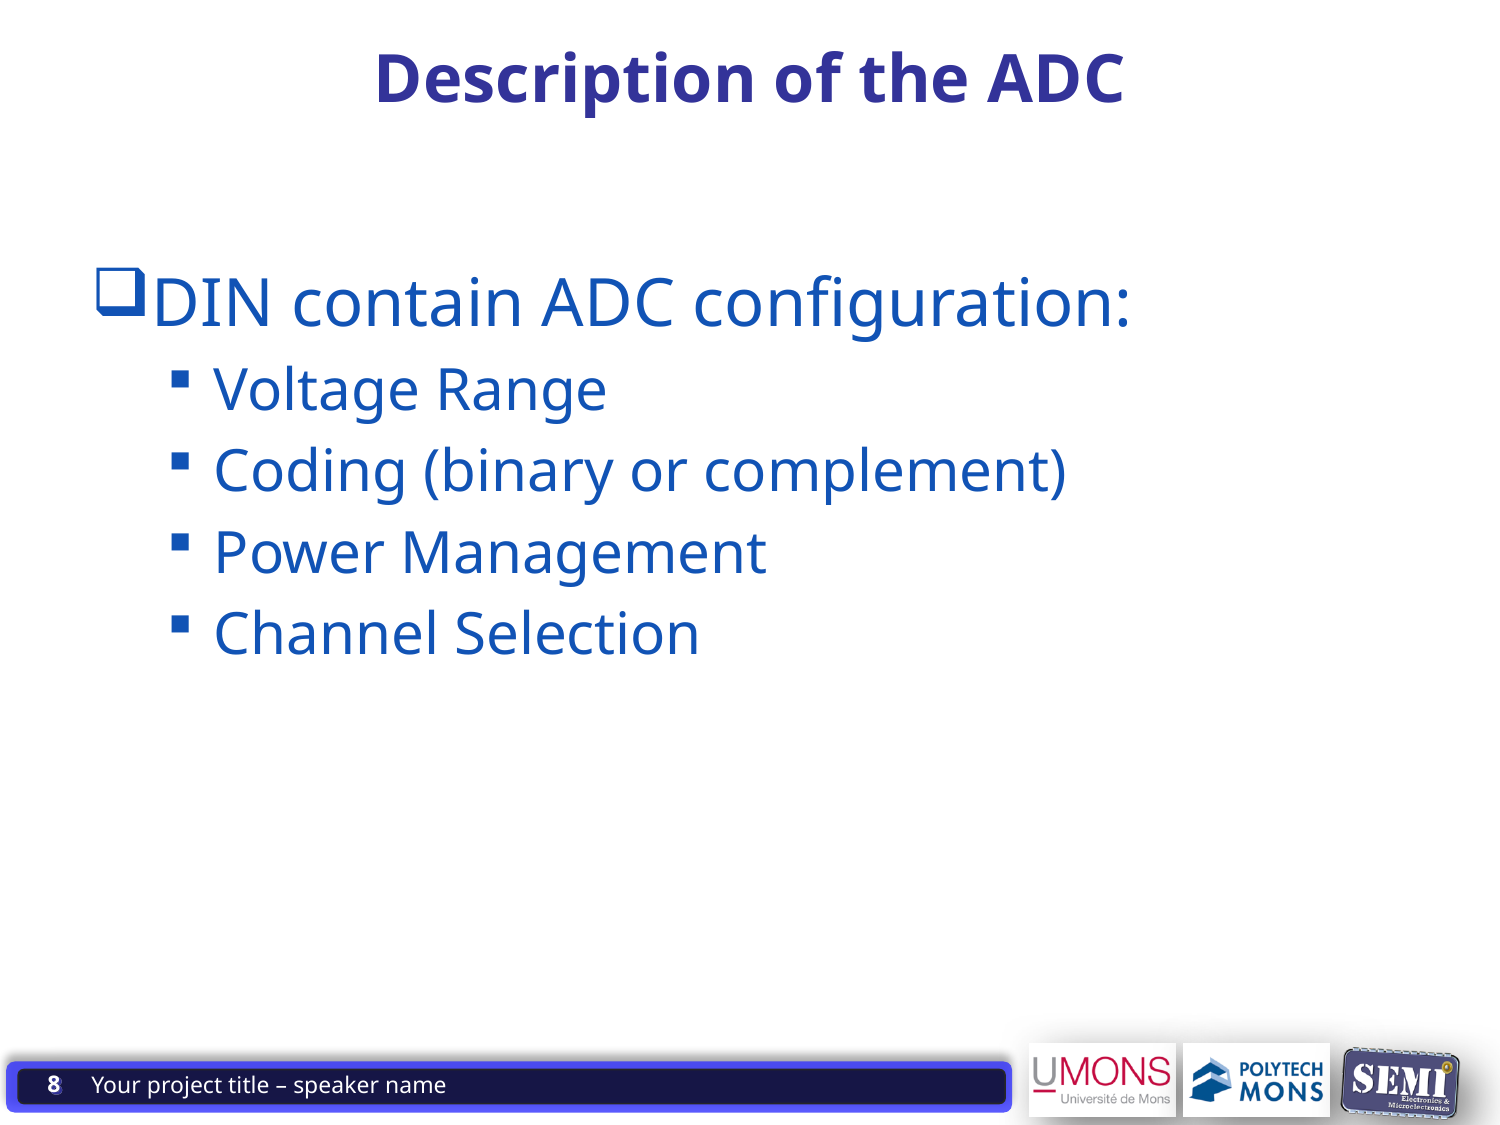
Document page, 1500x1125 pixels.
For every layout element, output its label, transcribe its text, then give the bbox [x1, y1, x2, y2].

list DIN contain ADC configuration: Voltage Range Coding (binary or complement) Power Management Channel Selection [76, 252, 1428, 996]
picture [1340, 1046, 1461, 1120]
title Description of the ADC [74, 27, 1426, 216]
picture [1183, 1043, 1330, 1117]
picture [1029, 1043, 1176, 1117]
slide_number 8 [0, 1059, 111, 1111]
